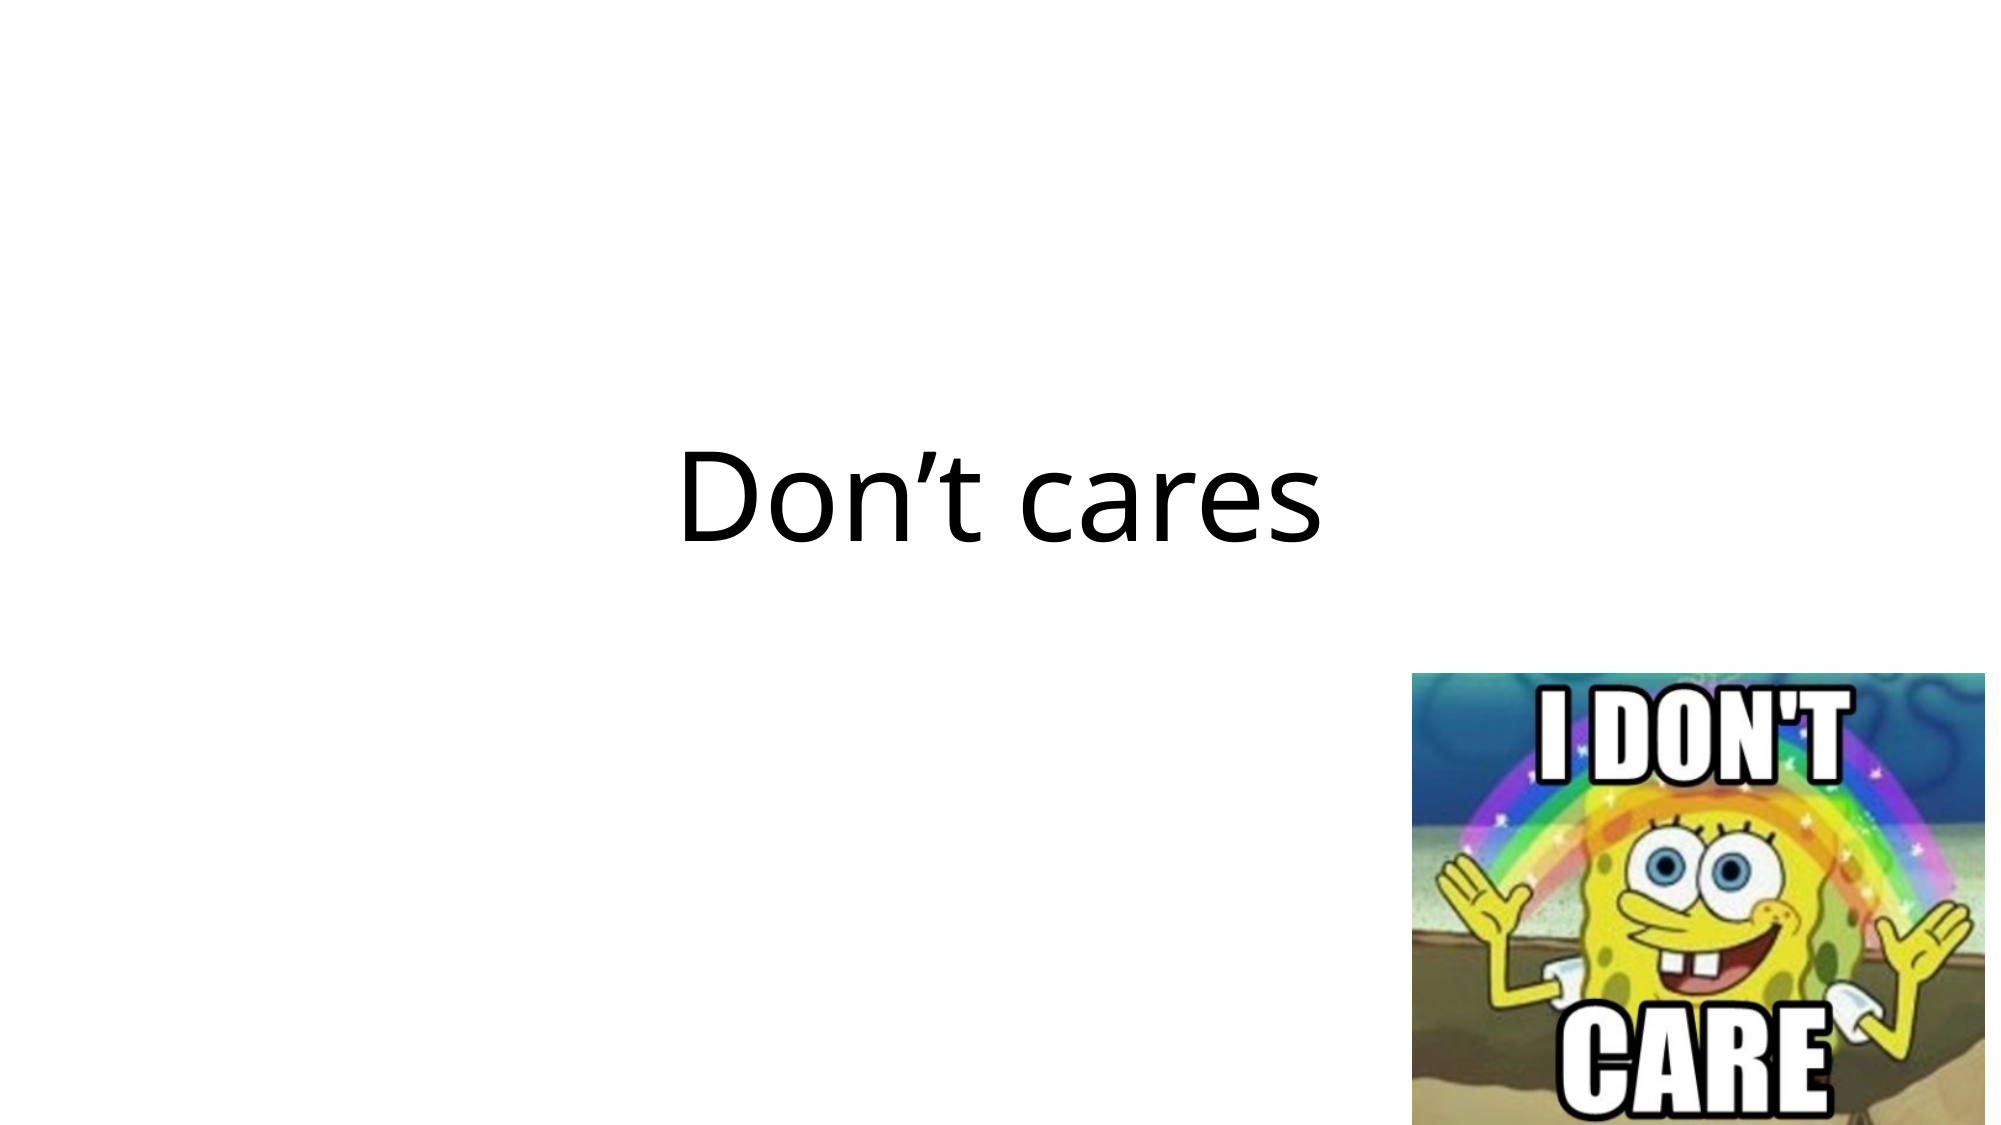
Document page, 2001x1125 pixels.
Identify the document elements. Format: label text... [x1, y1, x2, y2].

picture [1412, 673, 1985, 1125]
title Don’t cares [249, 184, 1750, 576]
